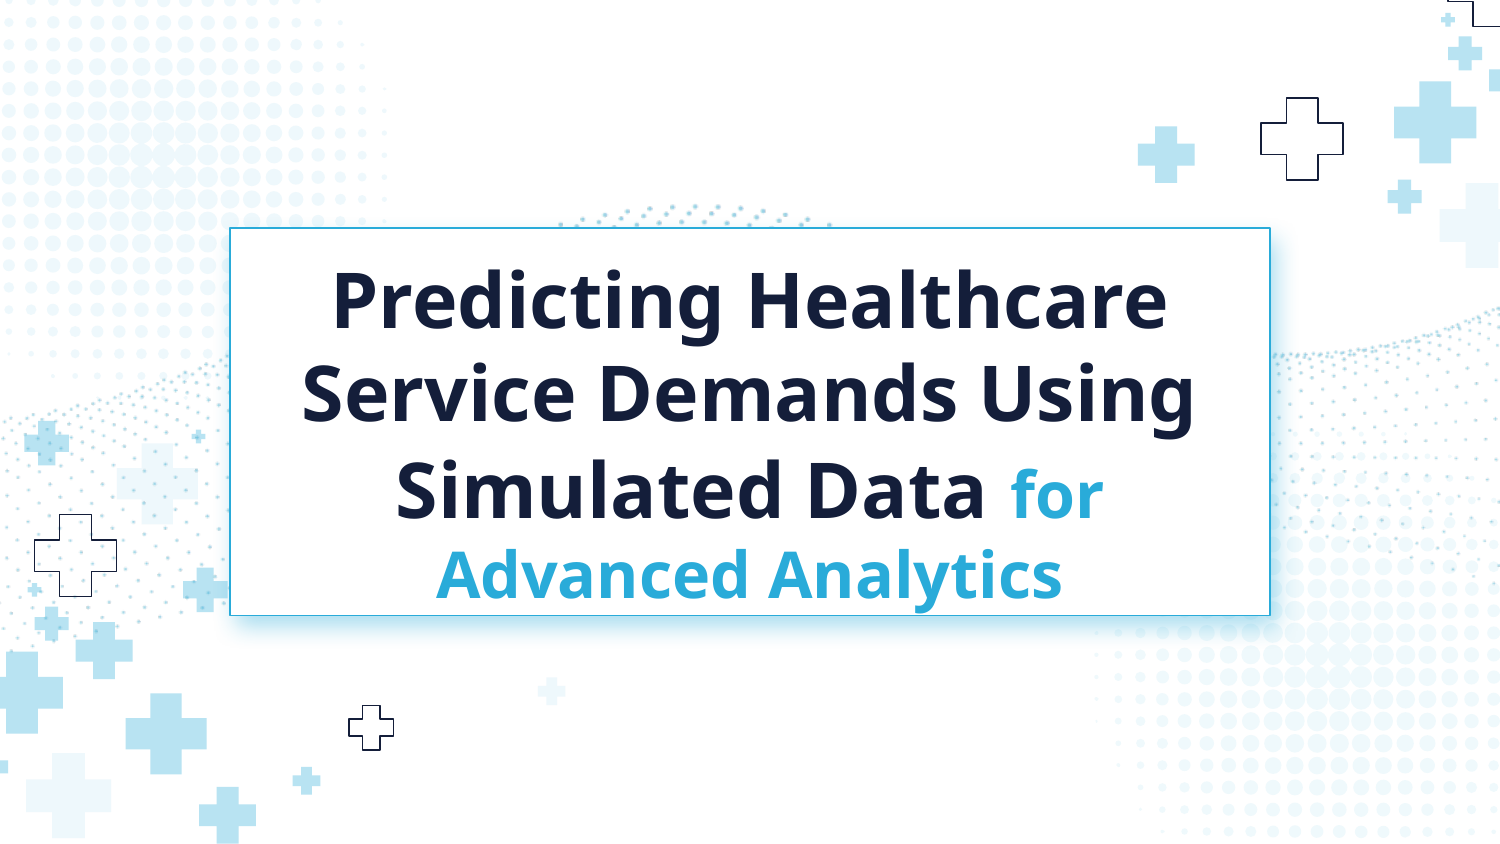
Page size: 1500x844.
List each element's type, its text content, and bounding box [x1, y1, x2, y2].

picture [35, 515, 116, 596]
title Predicting Healthcare Service Demands Using Simulated Data for Advanced Analytics [229, 227, 1271, 616]
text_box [1137, 97, 1344, 184]
picture [0, 56, 1500, 730]
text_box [116, 429, 566, 775]
